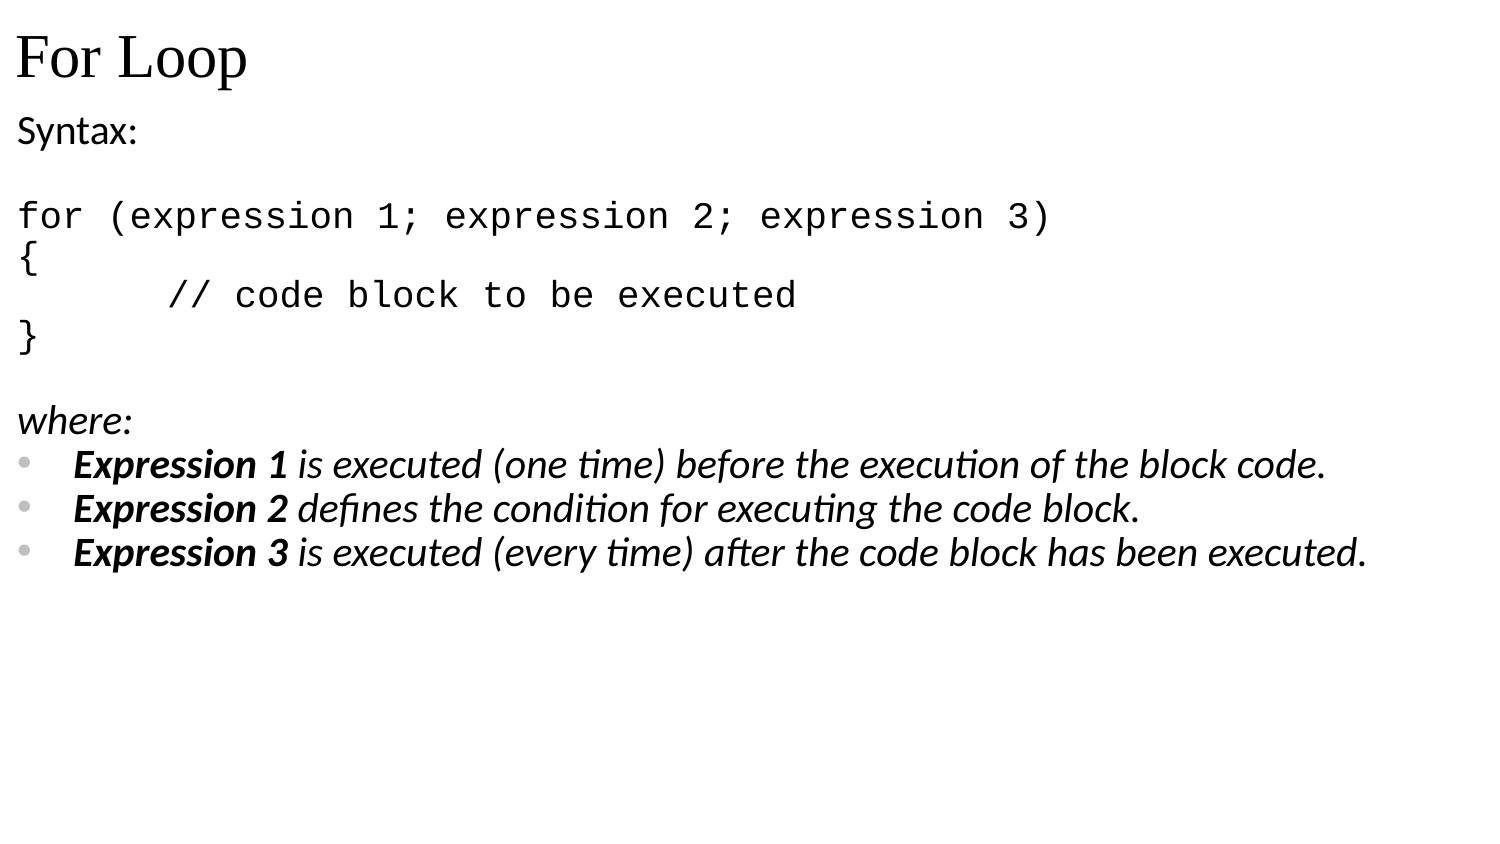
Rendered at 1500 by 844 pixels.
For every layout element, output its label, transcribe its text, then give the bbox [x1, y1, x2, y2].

list Syntax: for (expression 1; expression 2; expression 3) { // code block to be executed } where: Expression 1 is executed (one time) before the execution of the block code. Expression 2 defines the condition for executing the code block. Expression 3 is executed (every time) after the code block has been executed. [0, 93, 1500, 844]
title For Loop [0, 0, 1500, 93]
